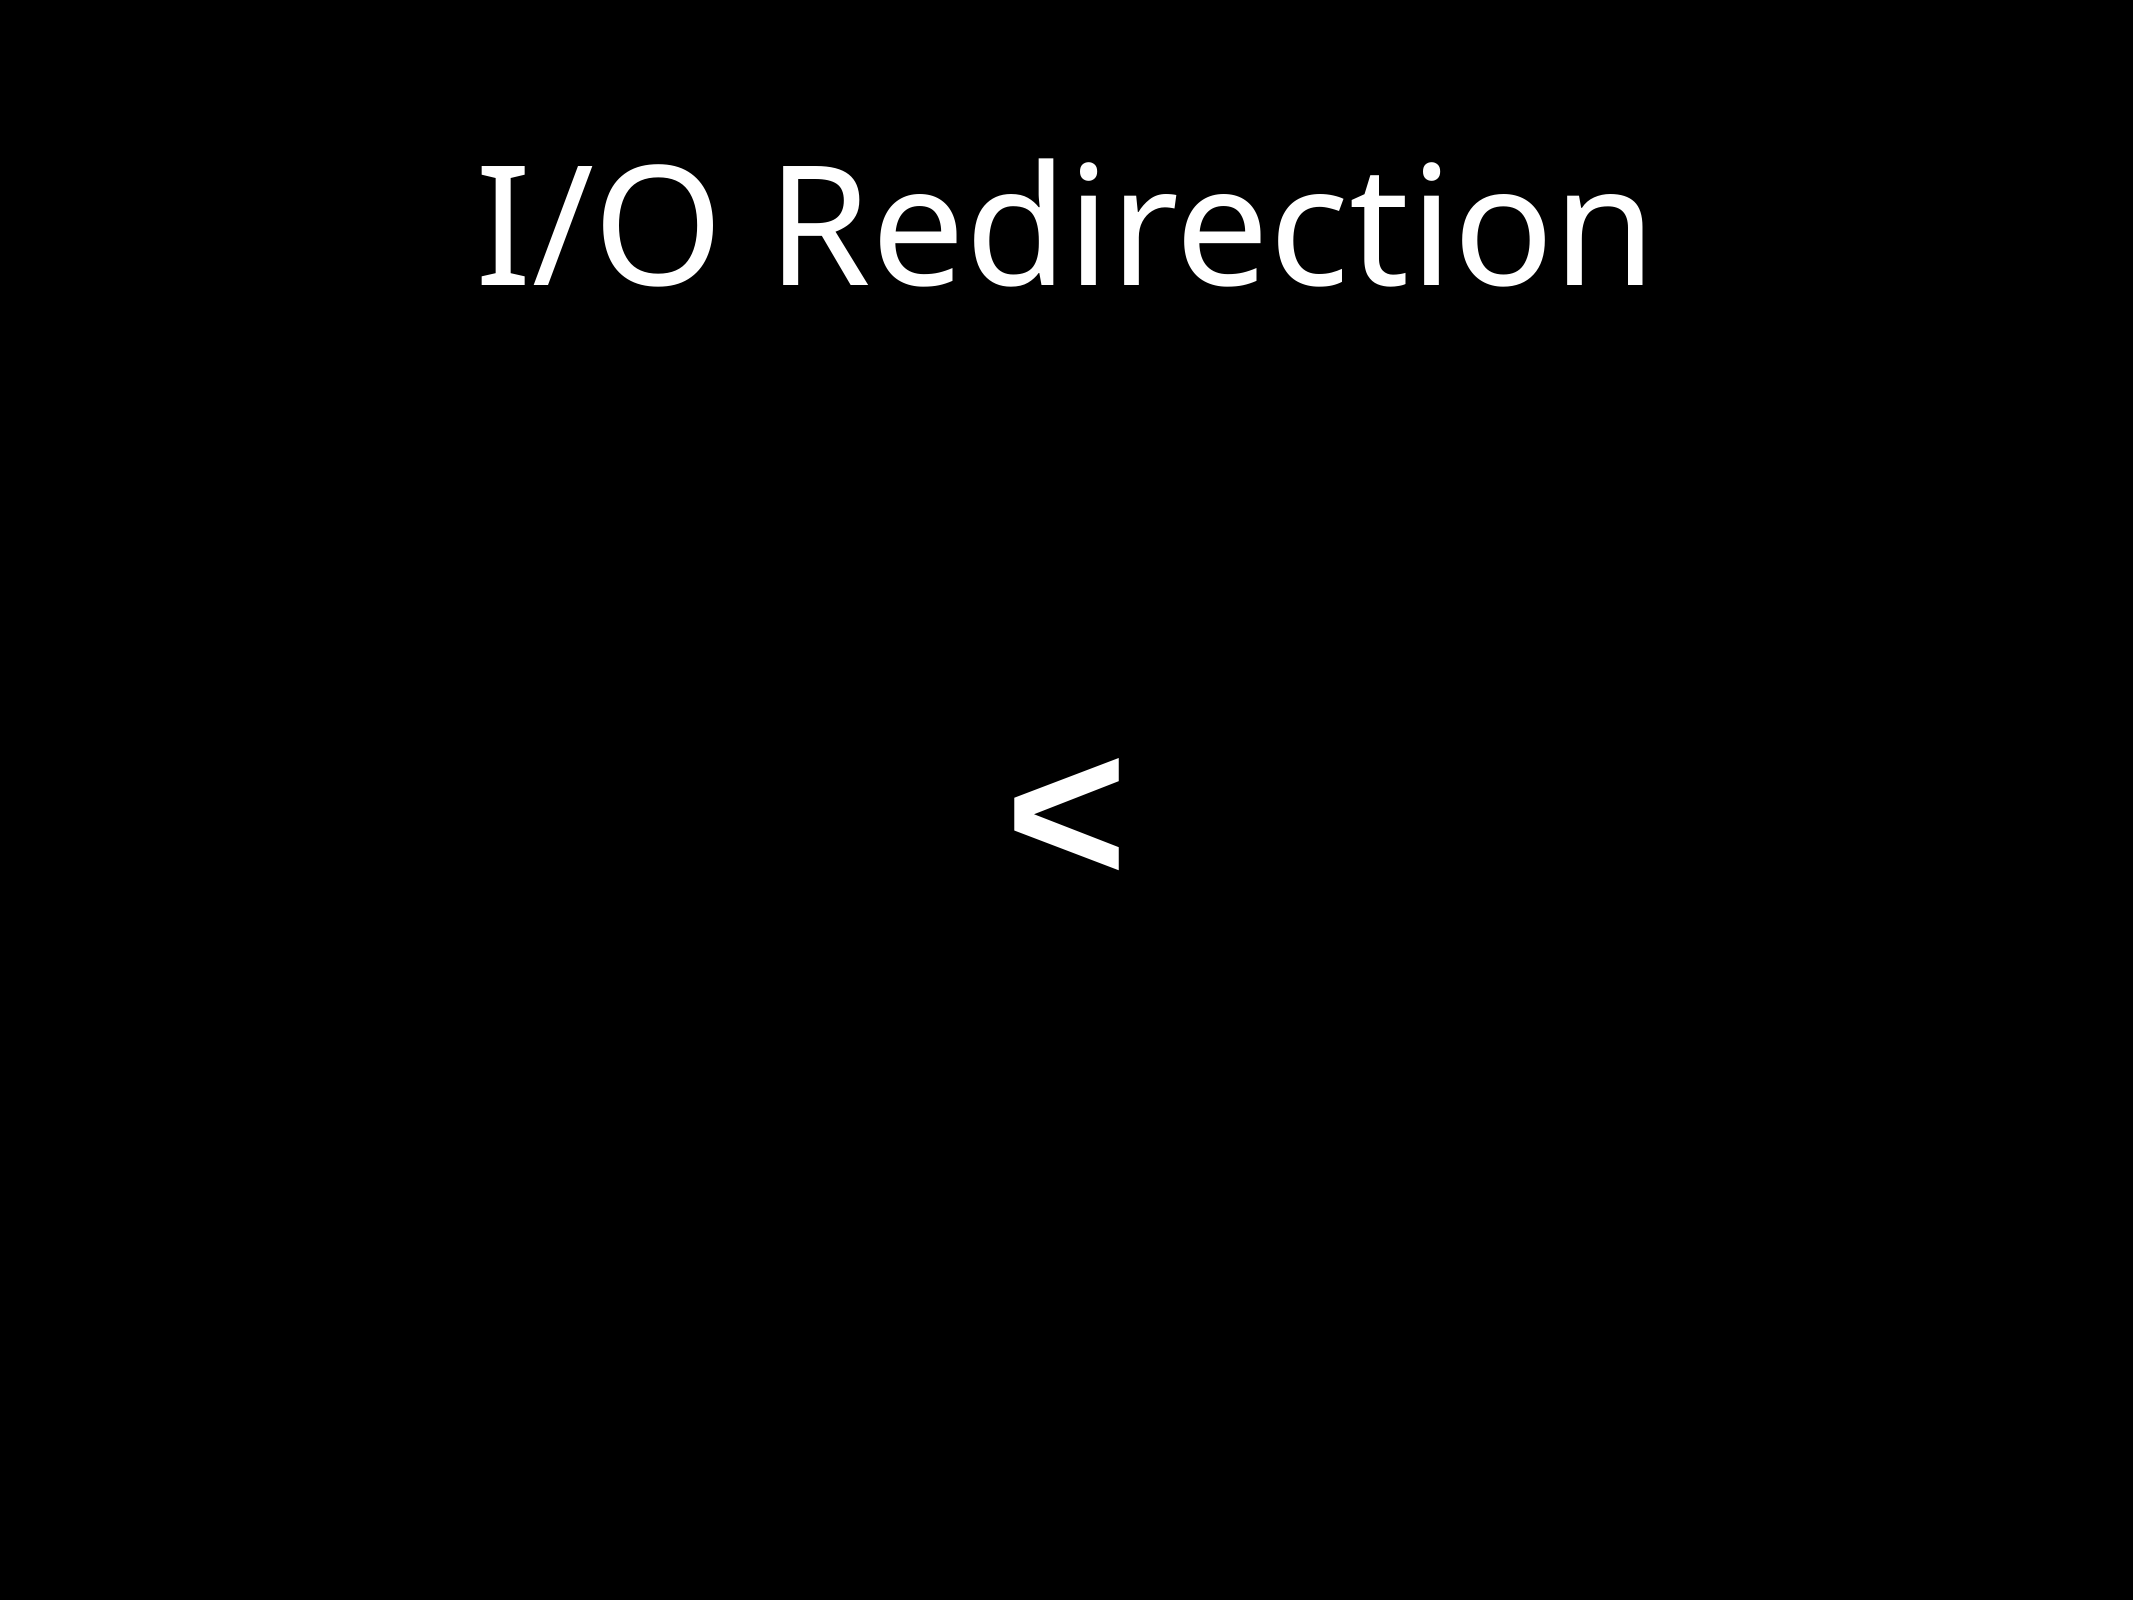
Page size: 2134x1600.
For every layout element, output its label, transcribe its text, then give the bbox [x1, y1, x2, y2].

text_box < [487, 666, 1646, 934]
title I/O Redirection [155, 41, 1978, 397]
